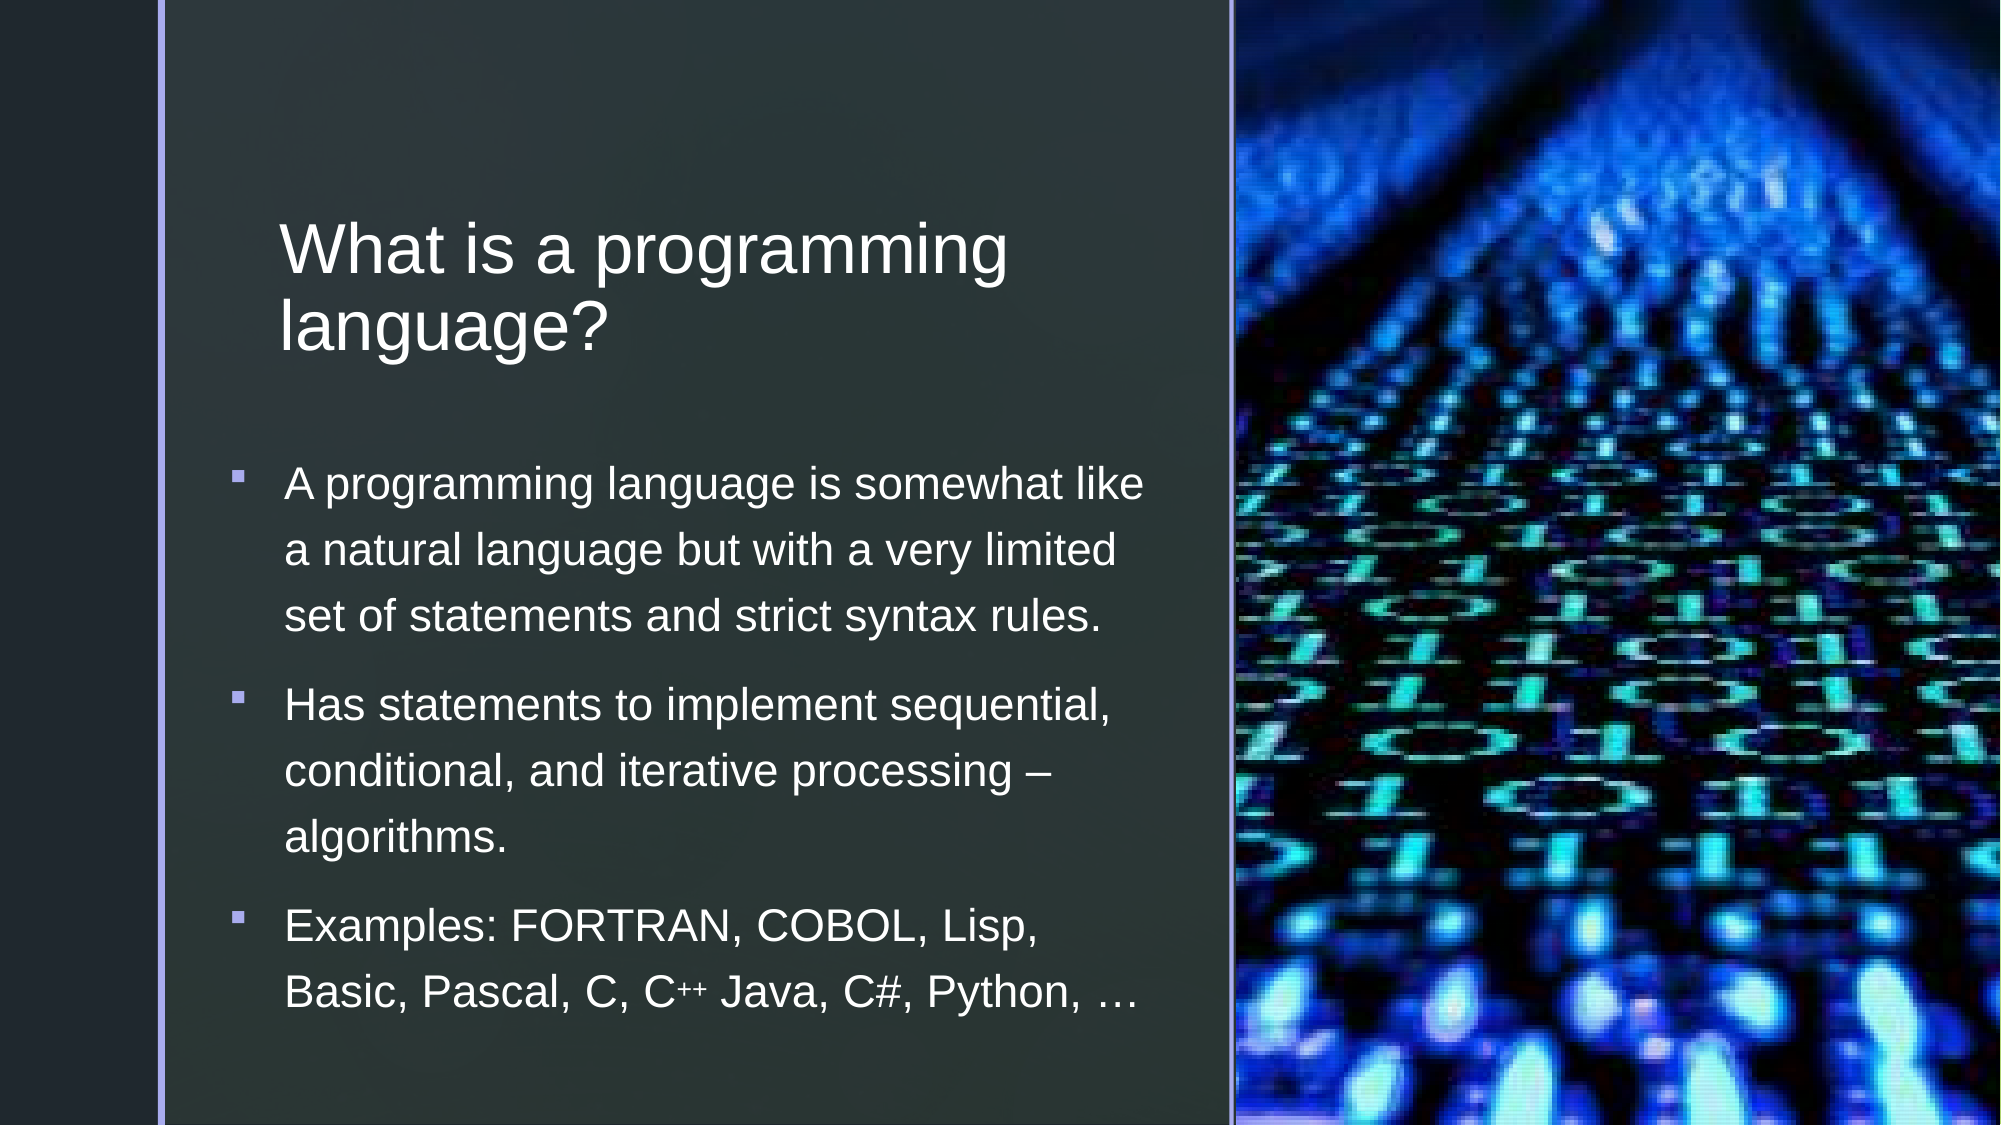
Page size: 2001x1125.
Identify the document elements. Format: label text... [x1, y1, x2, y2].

picture [1235, 0, 2001, 1125]
text_box [164, 0, 1228, 1125]
text_box [156, 0, 164, 1125]
text_box [1228, 0, 1235, 1125]
title What is a programming language? [265, 204, 1084, 382]
text_box [0, 0, 156, 1125]
list A programming language is somewhat like a natural language but with a very limited set of statements and strict syntax rules. Has statements to implement sequential, conditional, and iterative processing – algorithms. Examples: FORTRAN, COBOL, Lisp, Basic, Pascal, C, C++ Java, C#, Python, … [212, 401, 1189, 1058]
